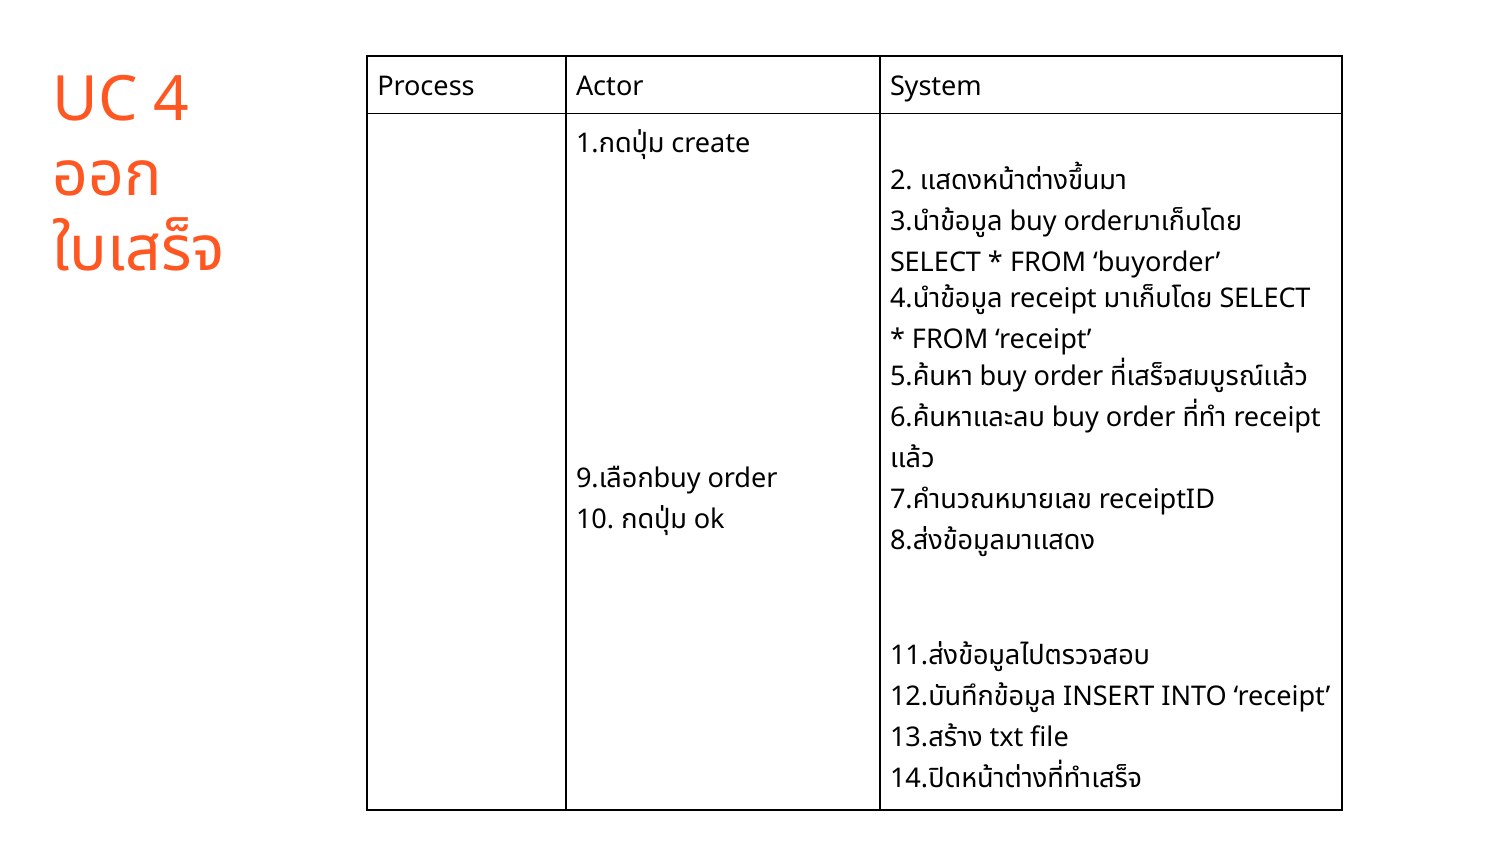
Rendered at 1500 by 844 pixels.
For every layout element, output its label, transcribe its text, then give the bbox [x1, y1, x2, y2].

table_header System [881, 57, 1341, 113]
table_header Actor [567, 57, 879, 113]
table_cell [368, 114, 565, 809]
table_cell 1.กดปุ่ม create 9.เลือกbuy order 10. กดปุ่ม ok [567, 114, 879, 809]
table_header Process [368, 57, 565, 113]
table_cell 2. เเสดงหน้าต่างขึ้นมา 3.นำข้อมูล buy orderมาเก็บโดย SELECT * FROM ‘buyorder’ 4.นำข้อมูล receipt มาเก็บโดย SELECT * FROM ‘receipt’ 5.ค้นหา buy order ที่เสร็จสมบูรณ์เเล้ว 6.ค้นหาเเละลบ buy order ที่ทำ receipt เเล้ว 7.คำนวณหมายเลข receiptID 8.ส่งข้อมูลมาเเสดง 11.ส่งข้อมูลไปตรวจสอบ 12.บันทึกข้อมูล INSERT INTO ‘receipt’ 13.สร้าง txt file 14.ปิดหน้าต่างที่ทำเสร็จ [881, 114, 1341, 809]
title UC 4 ออก ใบเสร็จ [37, 43, 738, 160]
